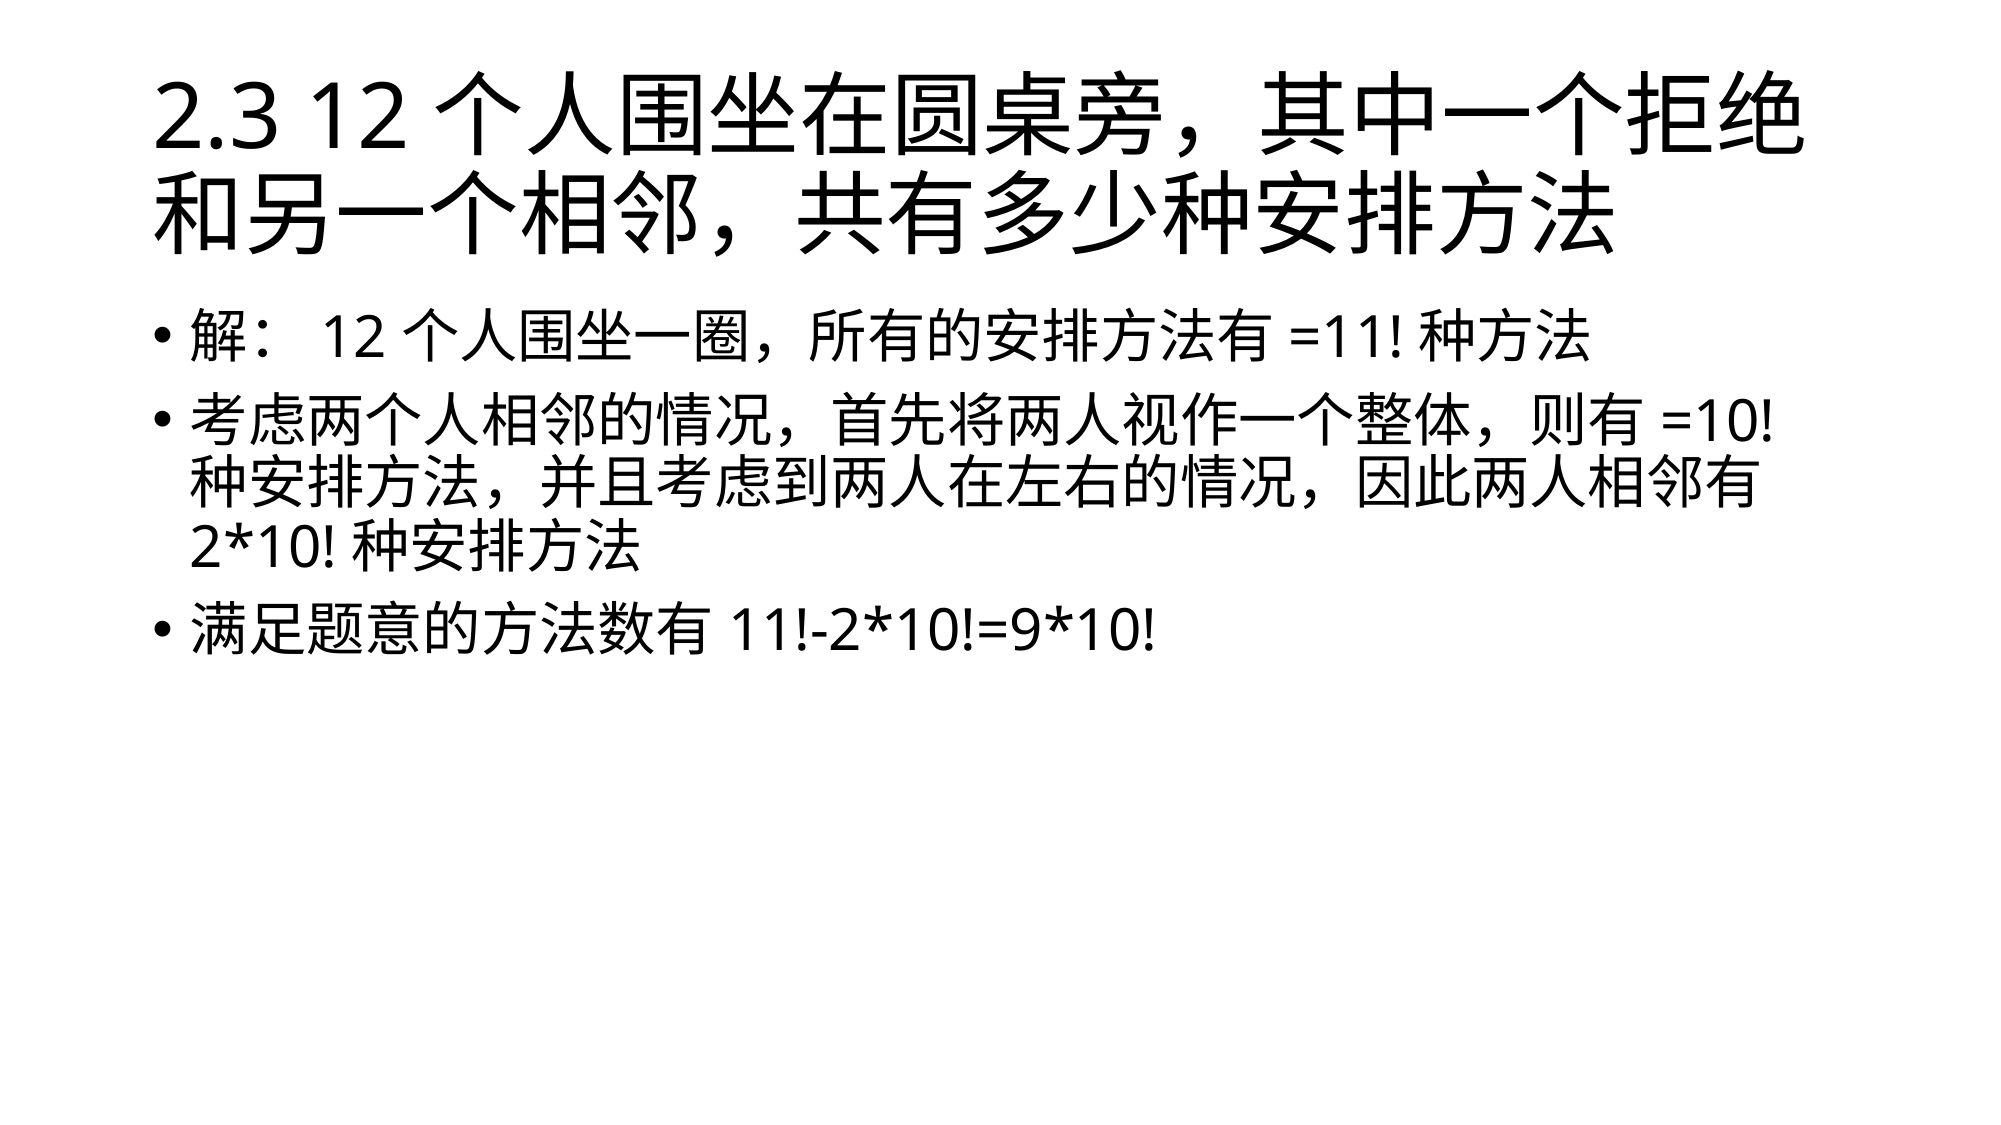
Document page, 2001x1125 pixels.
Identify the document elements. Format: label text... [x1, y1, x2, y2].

title 2.3 12个人围坐在圆桌旁，其中一个拒绝和另一个相邻，共有多少种安排方法 [137, 59, 1863, 278]
